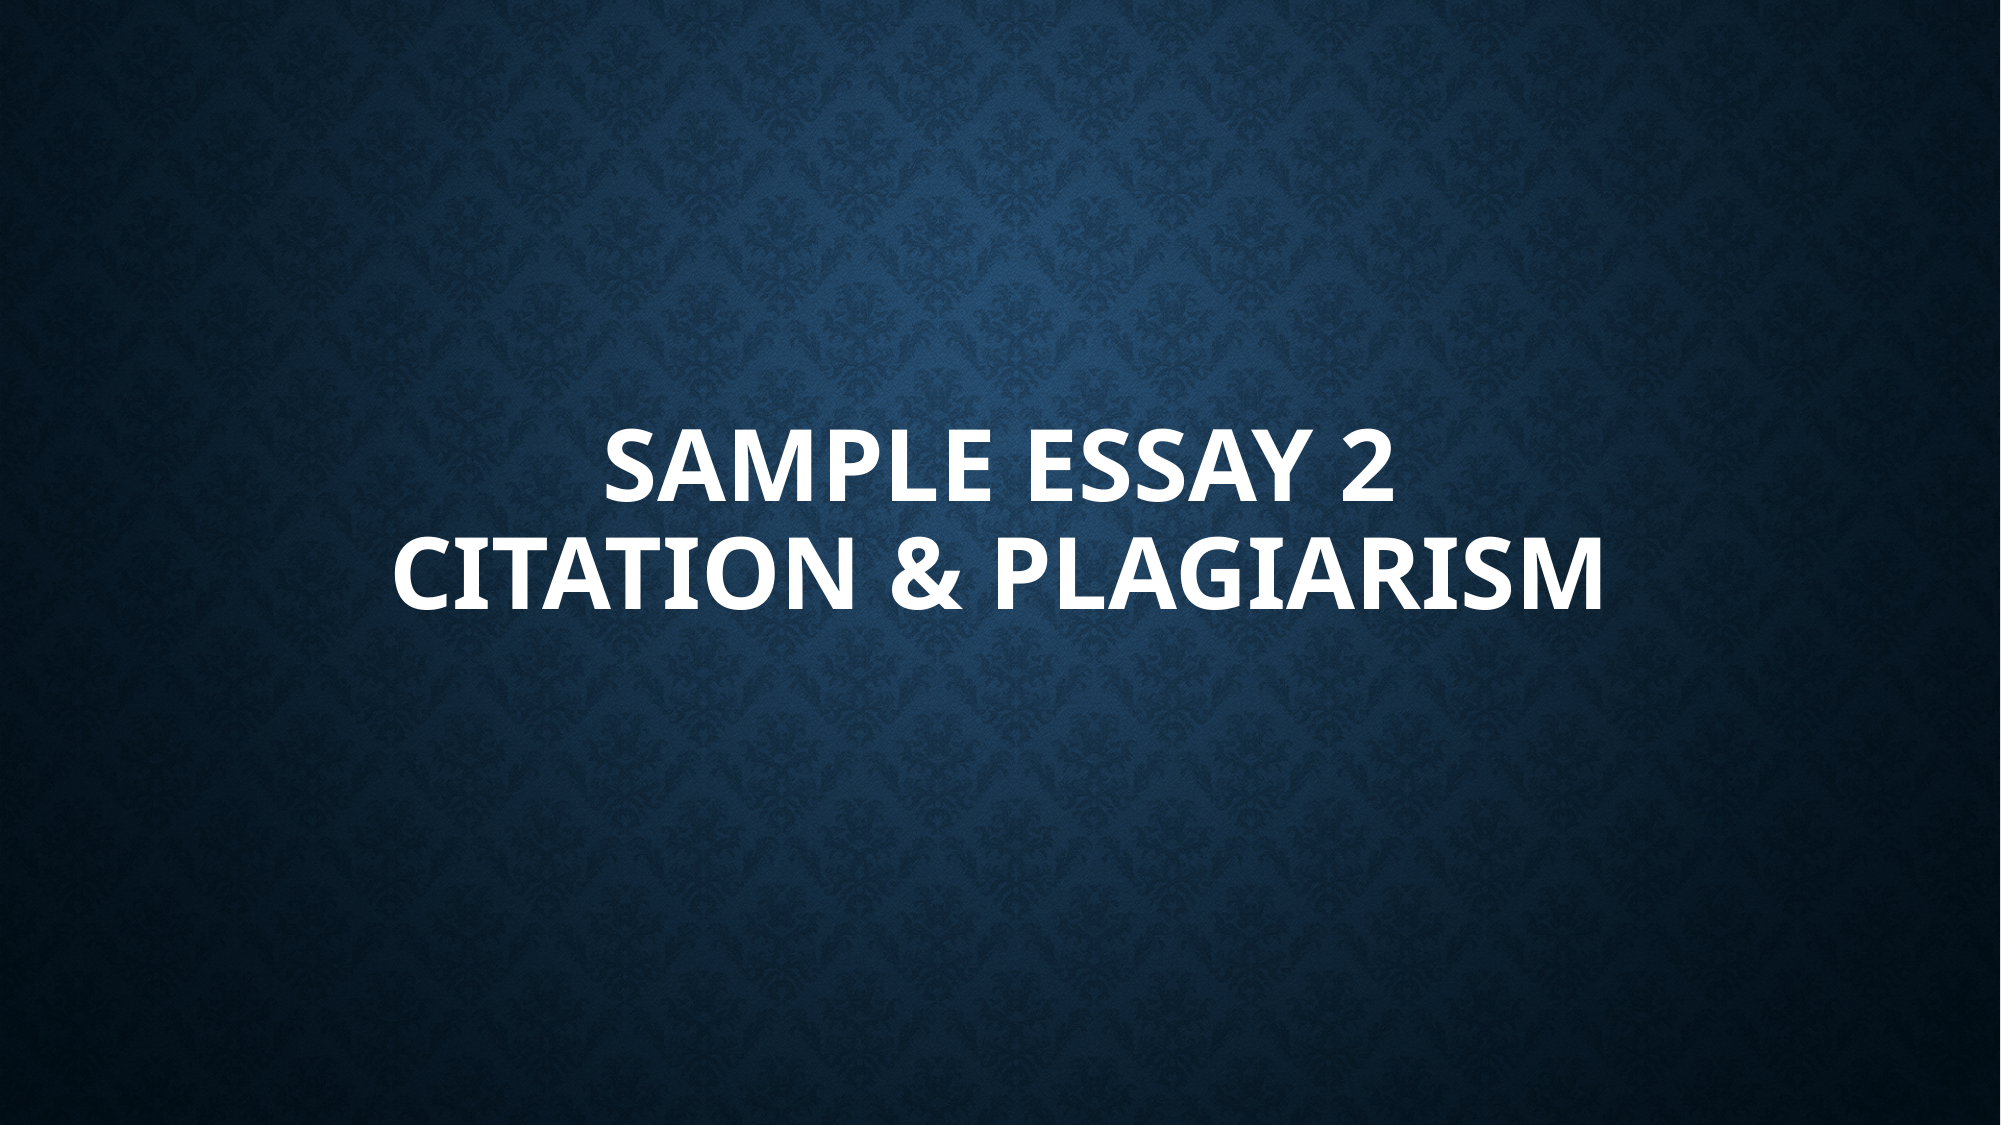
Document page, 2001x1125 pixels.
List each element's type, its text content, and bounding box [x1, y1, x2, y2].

title Sample Essay 2 Citation & Plagiarism [143, 298, 1857, 639]
